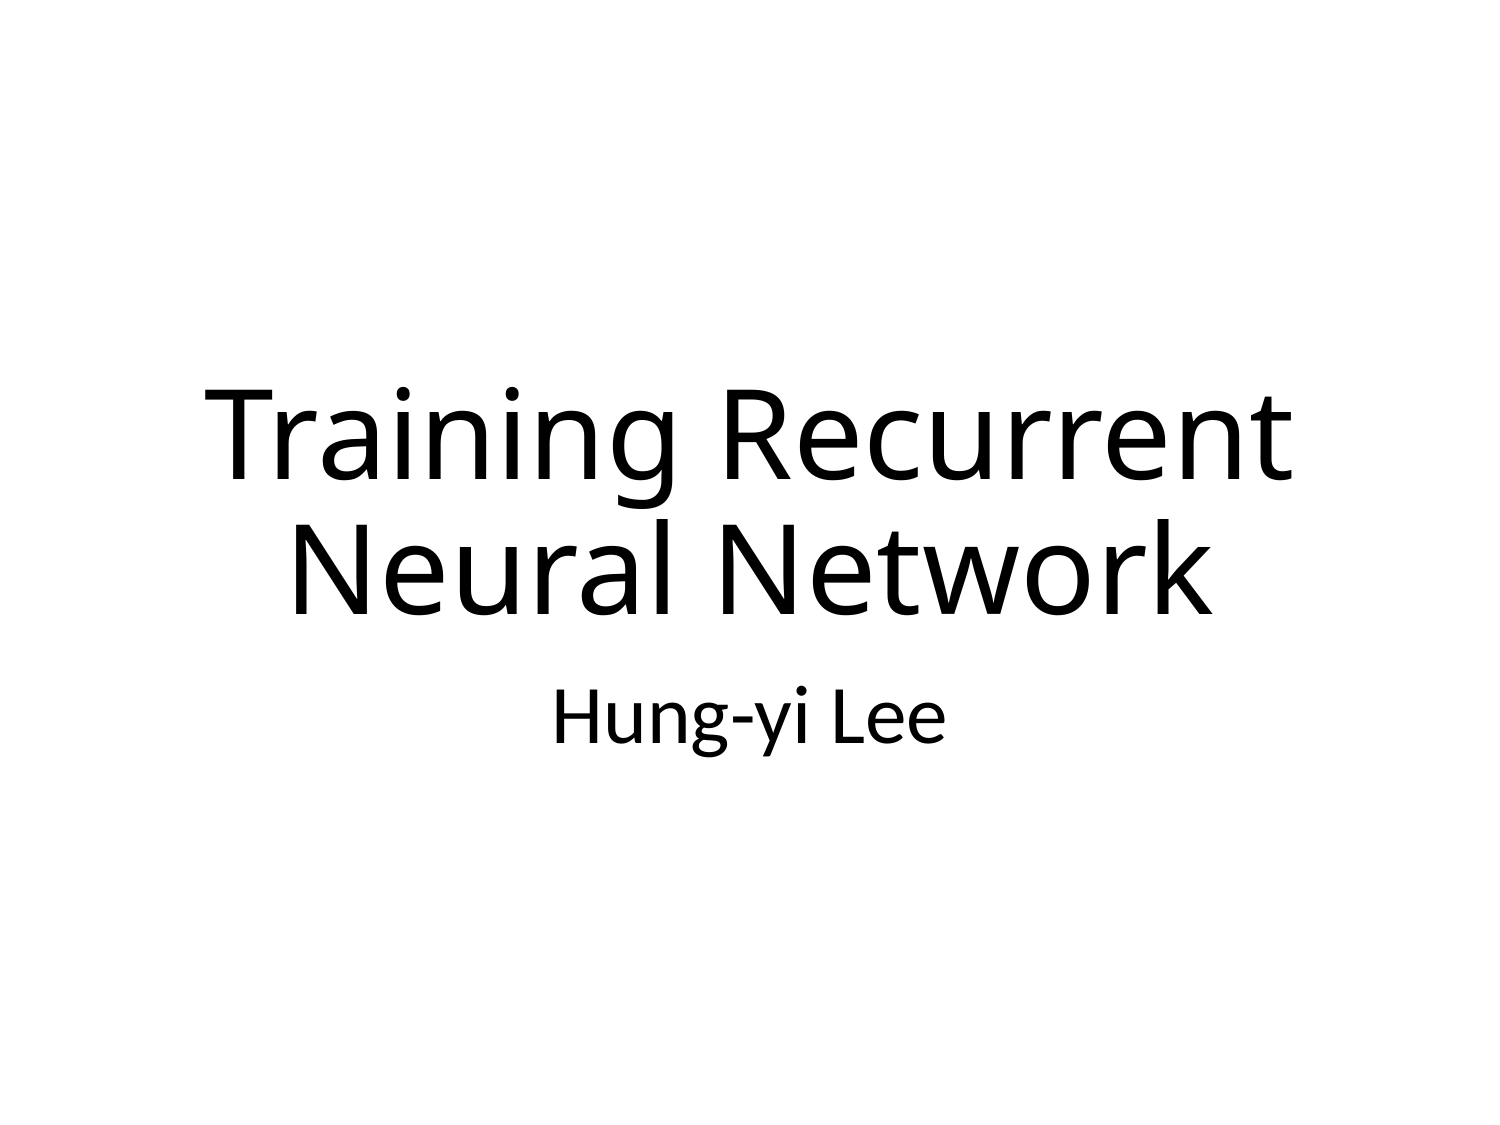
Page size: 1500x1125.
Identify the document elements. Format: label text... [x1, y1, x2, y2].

title Training Recurrent Neural Network [112, 257, 1388, 650]
subtitle Hung-yi Lee [187, 664, 1313, 937]
